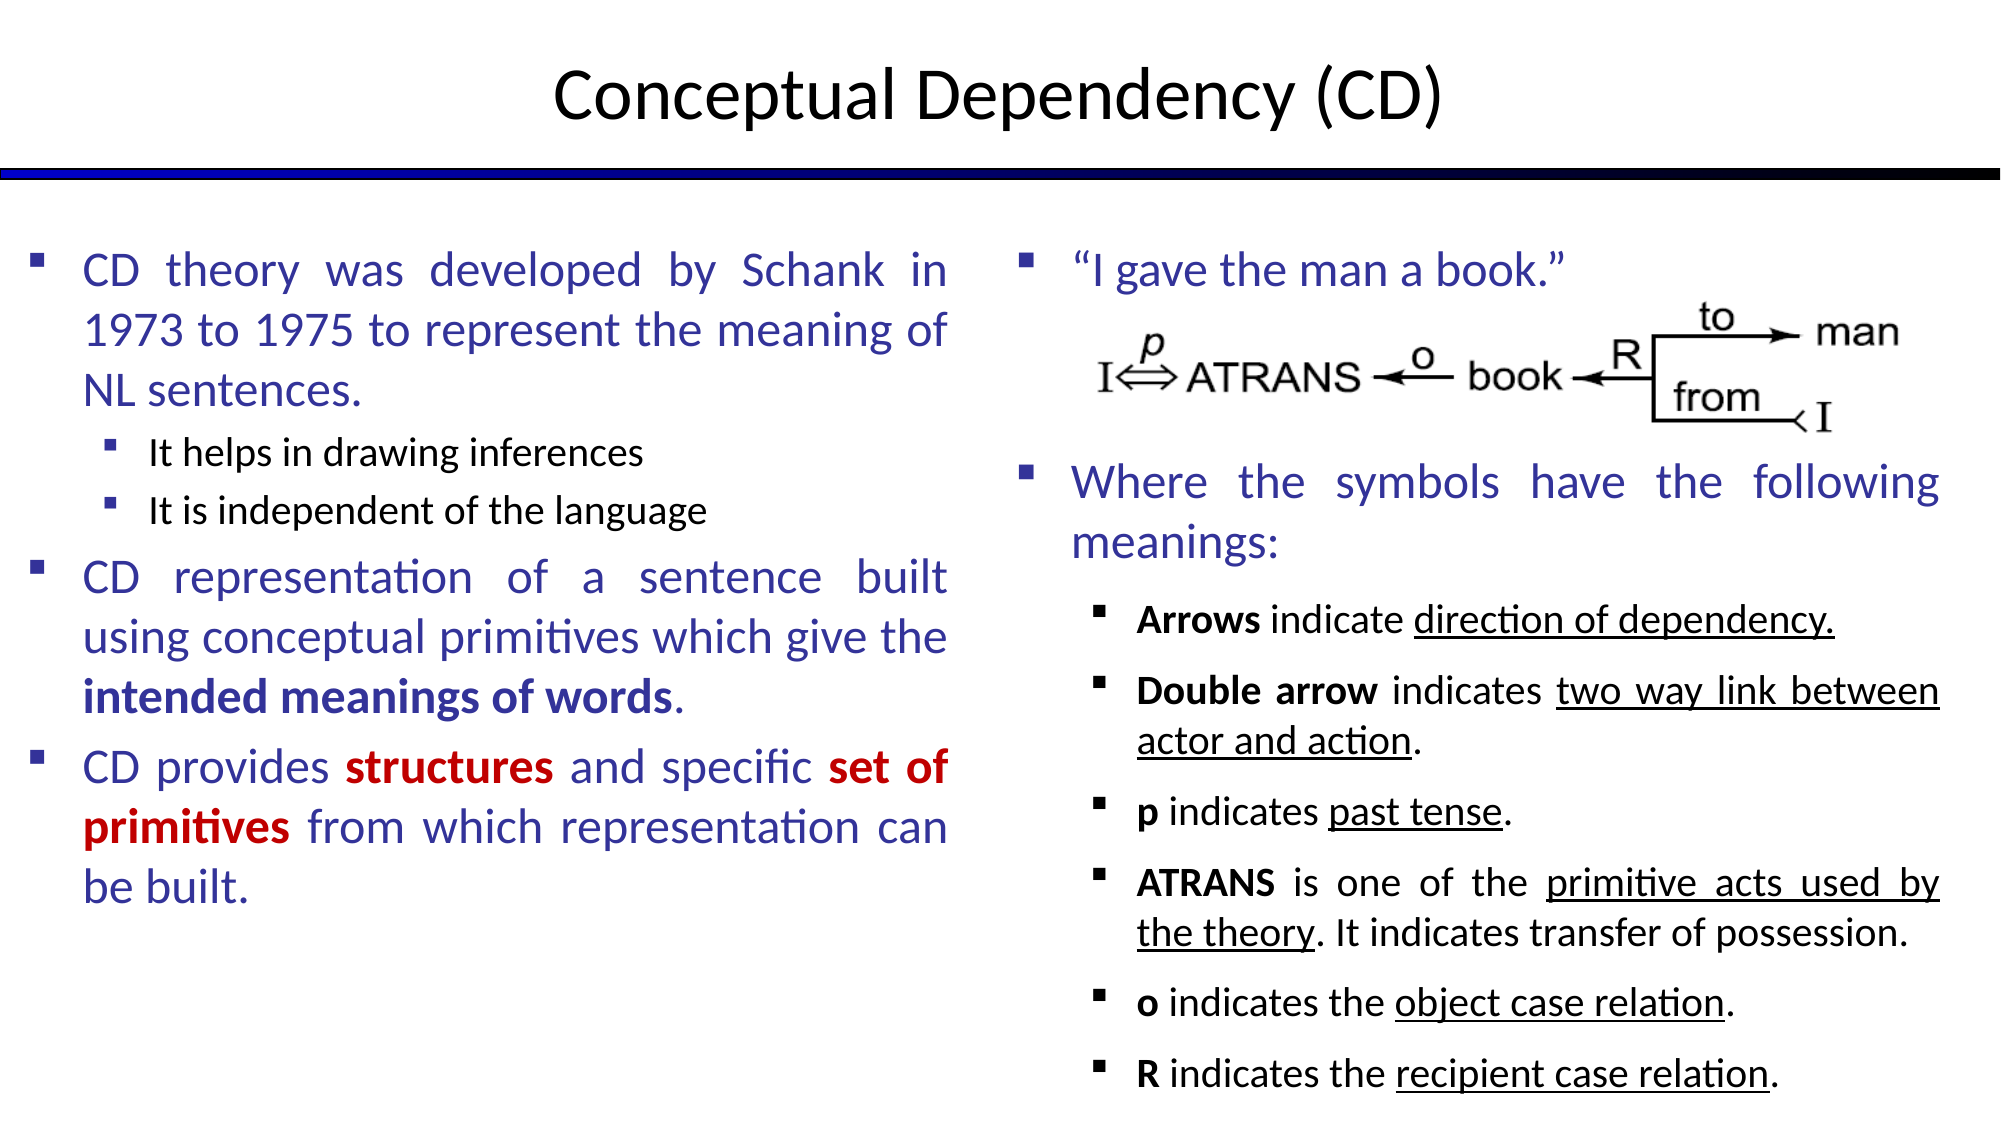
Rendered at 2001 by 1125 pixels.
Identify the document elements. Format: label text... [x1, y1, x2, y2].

text_box CD theory was developed by Schank in 1973 to 1975 to represent the meaning of NL sentences. It helps in drawing inferences It is independent of the language CD representation of a sentence built using conceptual primitives which give the intended meanings of words. CD provides structures and specific set of primitives from which representation can be built. [11, 229, 964, 1005]
text_box “I gave the man a book.” Where the symbols have the following meanings: Arrows indicate direction of dependency. Double arrow indicates two way link between actor and action. p indicates past tense. ATRANS is one of the primitive acts used by the theory. It indicates transfer of possession. o indicates the object case relation. R indicates the recipient case relation. [999, 229, 1955, 1005]
text_box Conceptual Dependency (CD) [0, 0, 2000, 184]
picture [1066, 296, 1965, 451]
